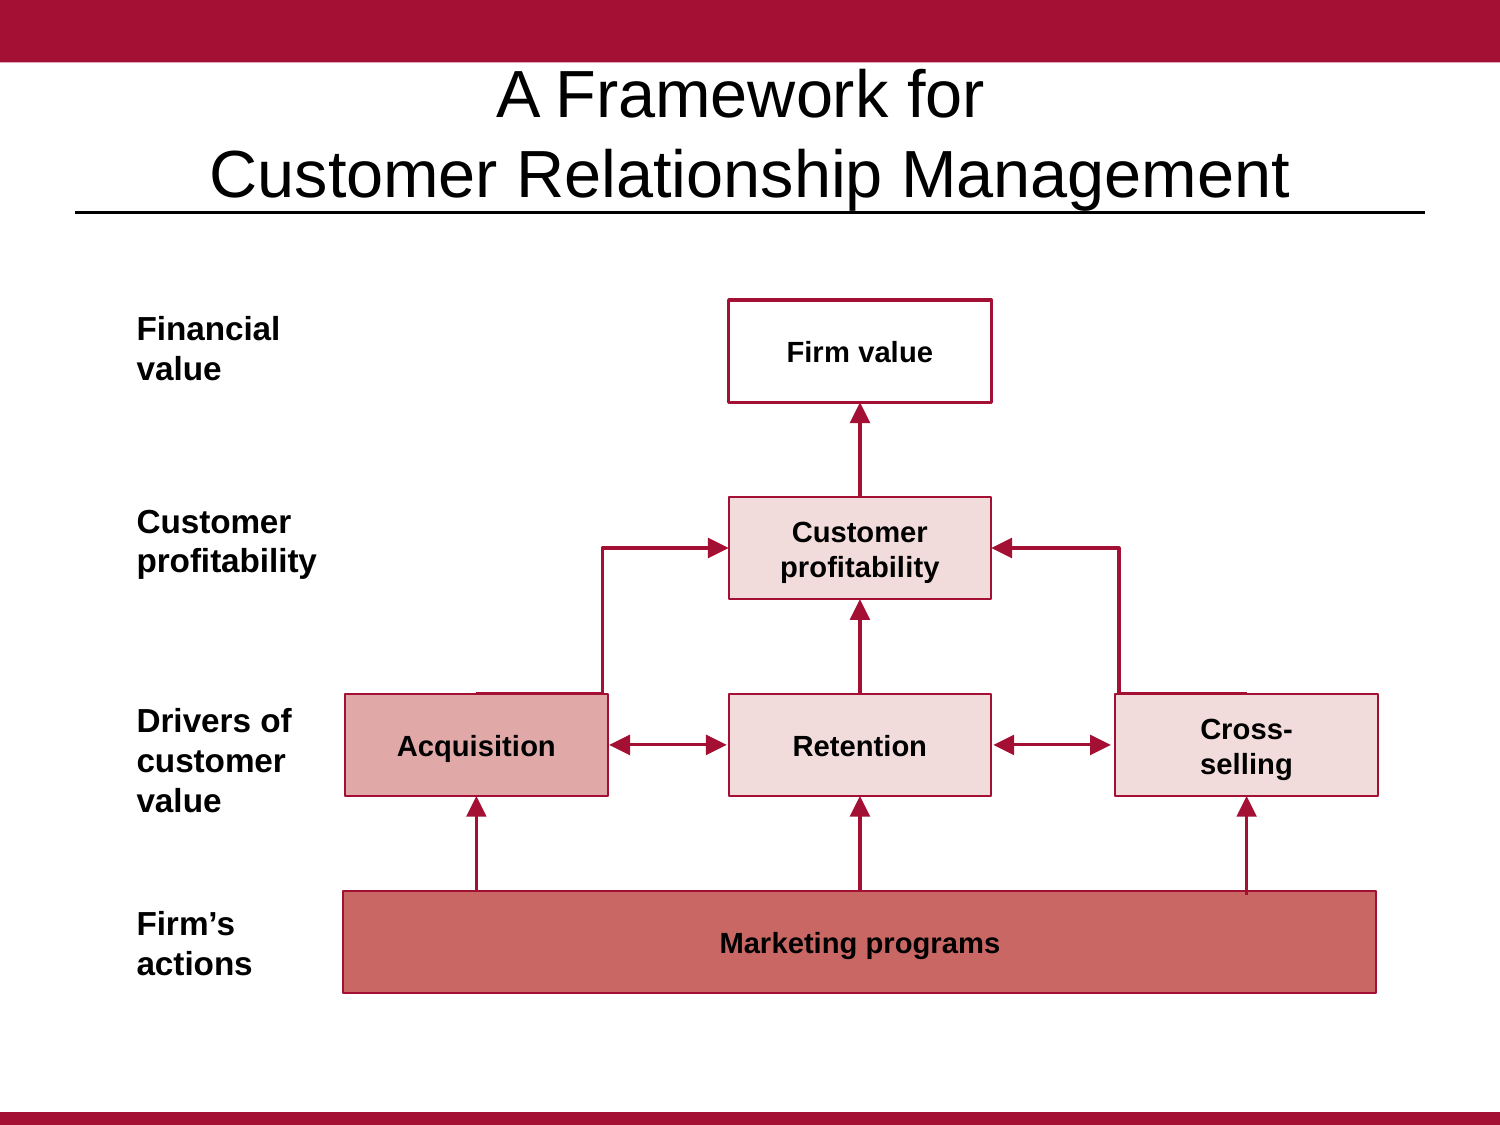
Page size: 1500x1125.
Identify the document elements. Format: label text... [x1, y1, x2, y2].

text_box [121, 299, 1379, 994]
title A Framework for Customer Relationship Management [75, 37, 1425, 225]
